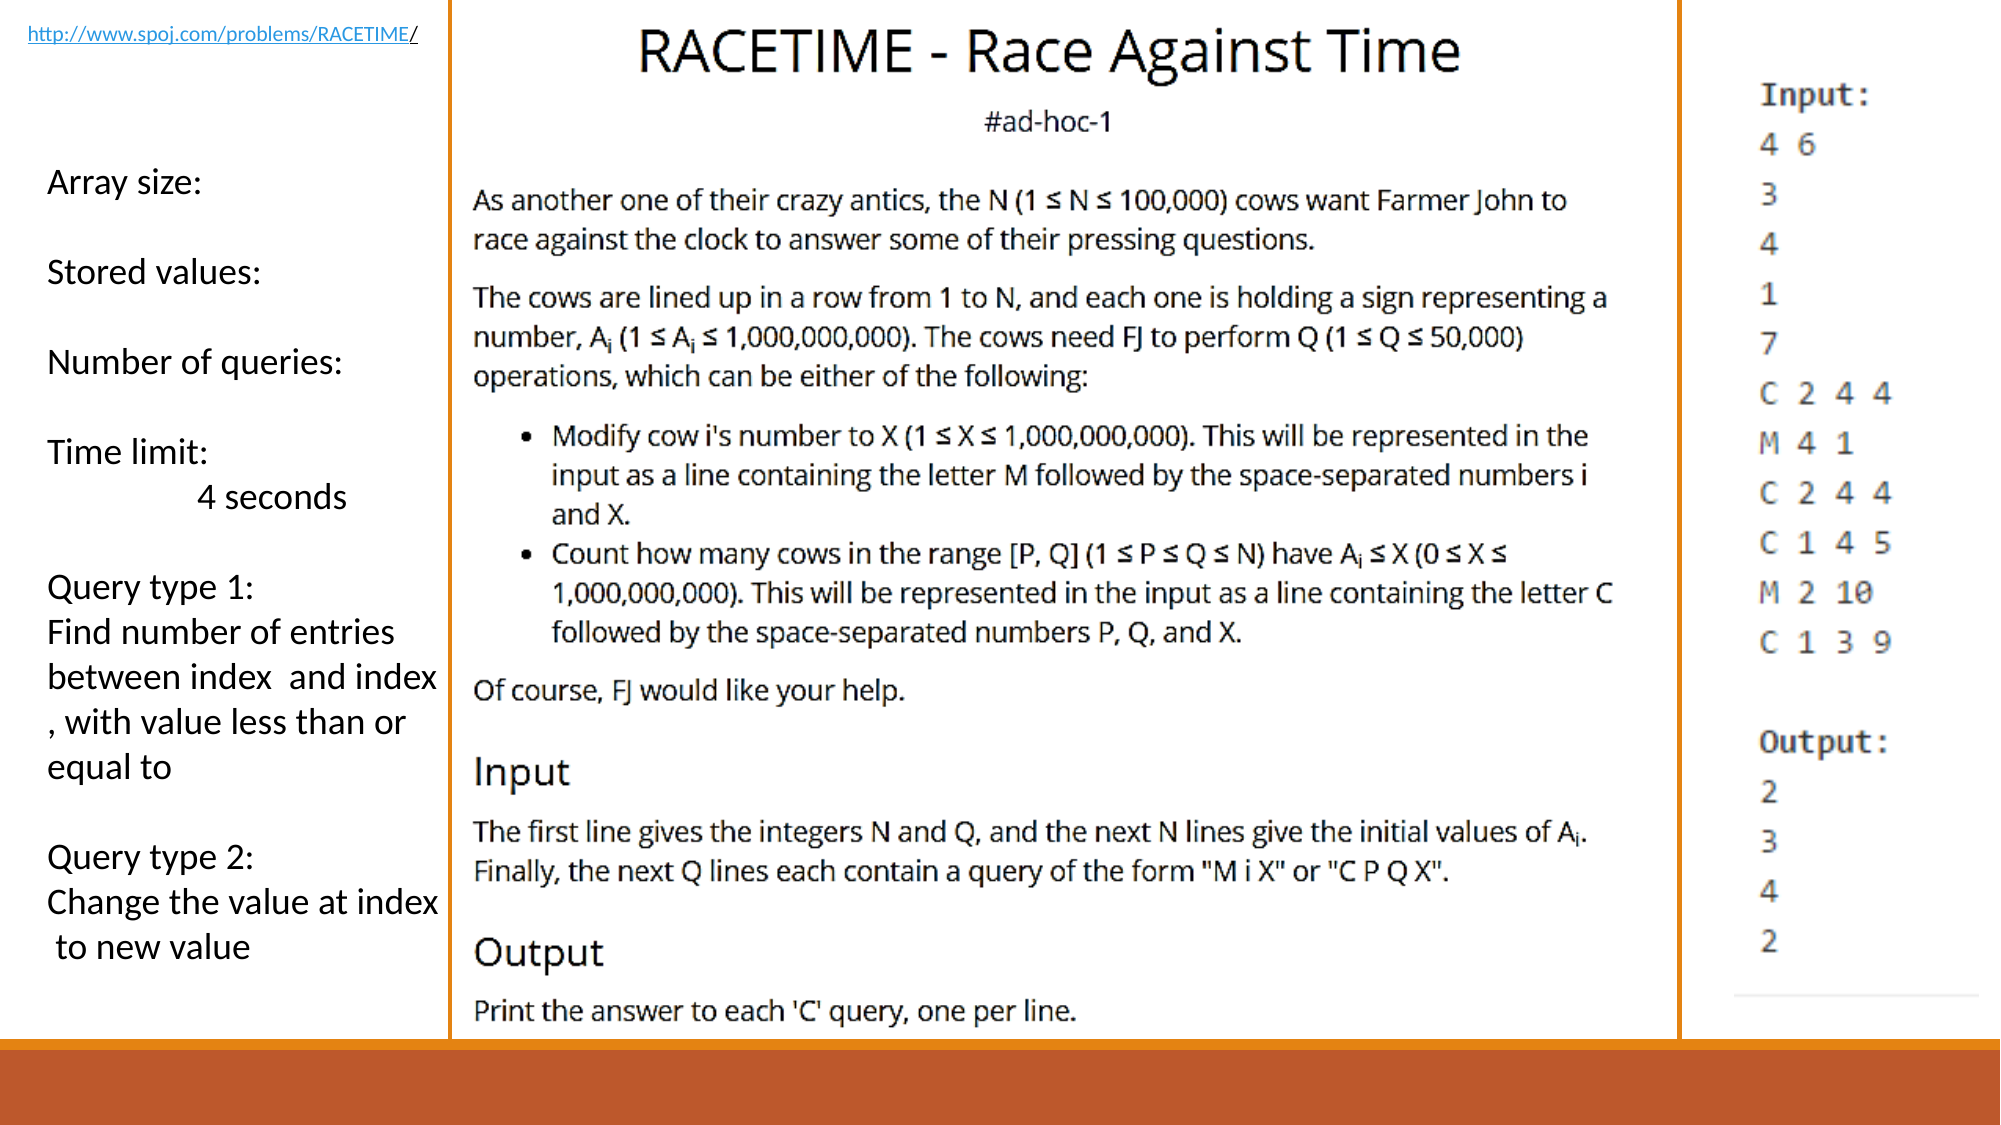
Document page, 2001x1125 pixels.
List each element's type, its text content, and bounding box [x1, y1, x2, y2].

text_box http://www.spoj.com/problems/RACETIME/ [12, 12, 446, 54]
picture [1734, 59, 1979, 1000]
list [458, 22, 1641, 1037]
